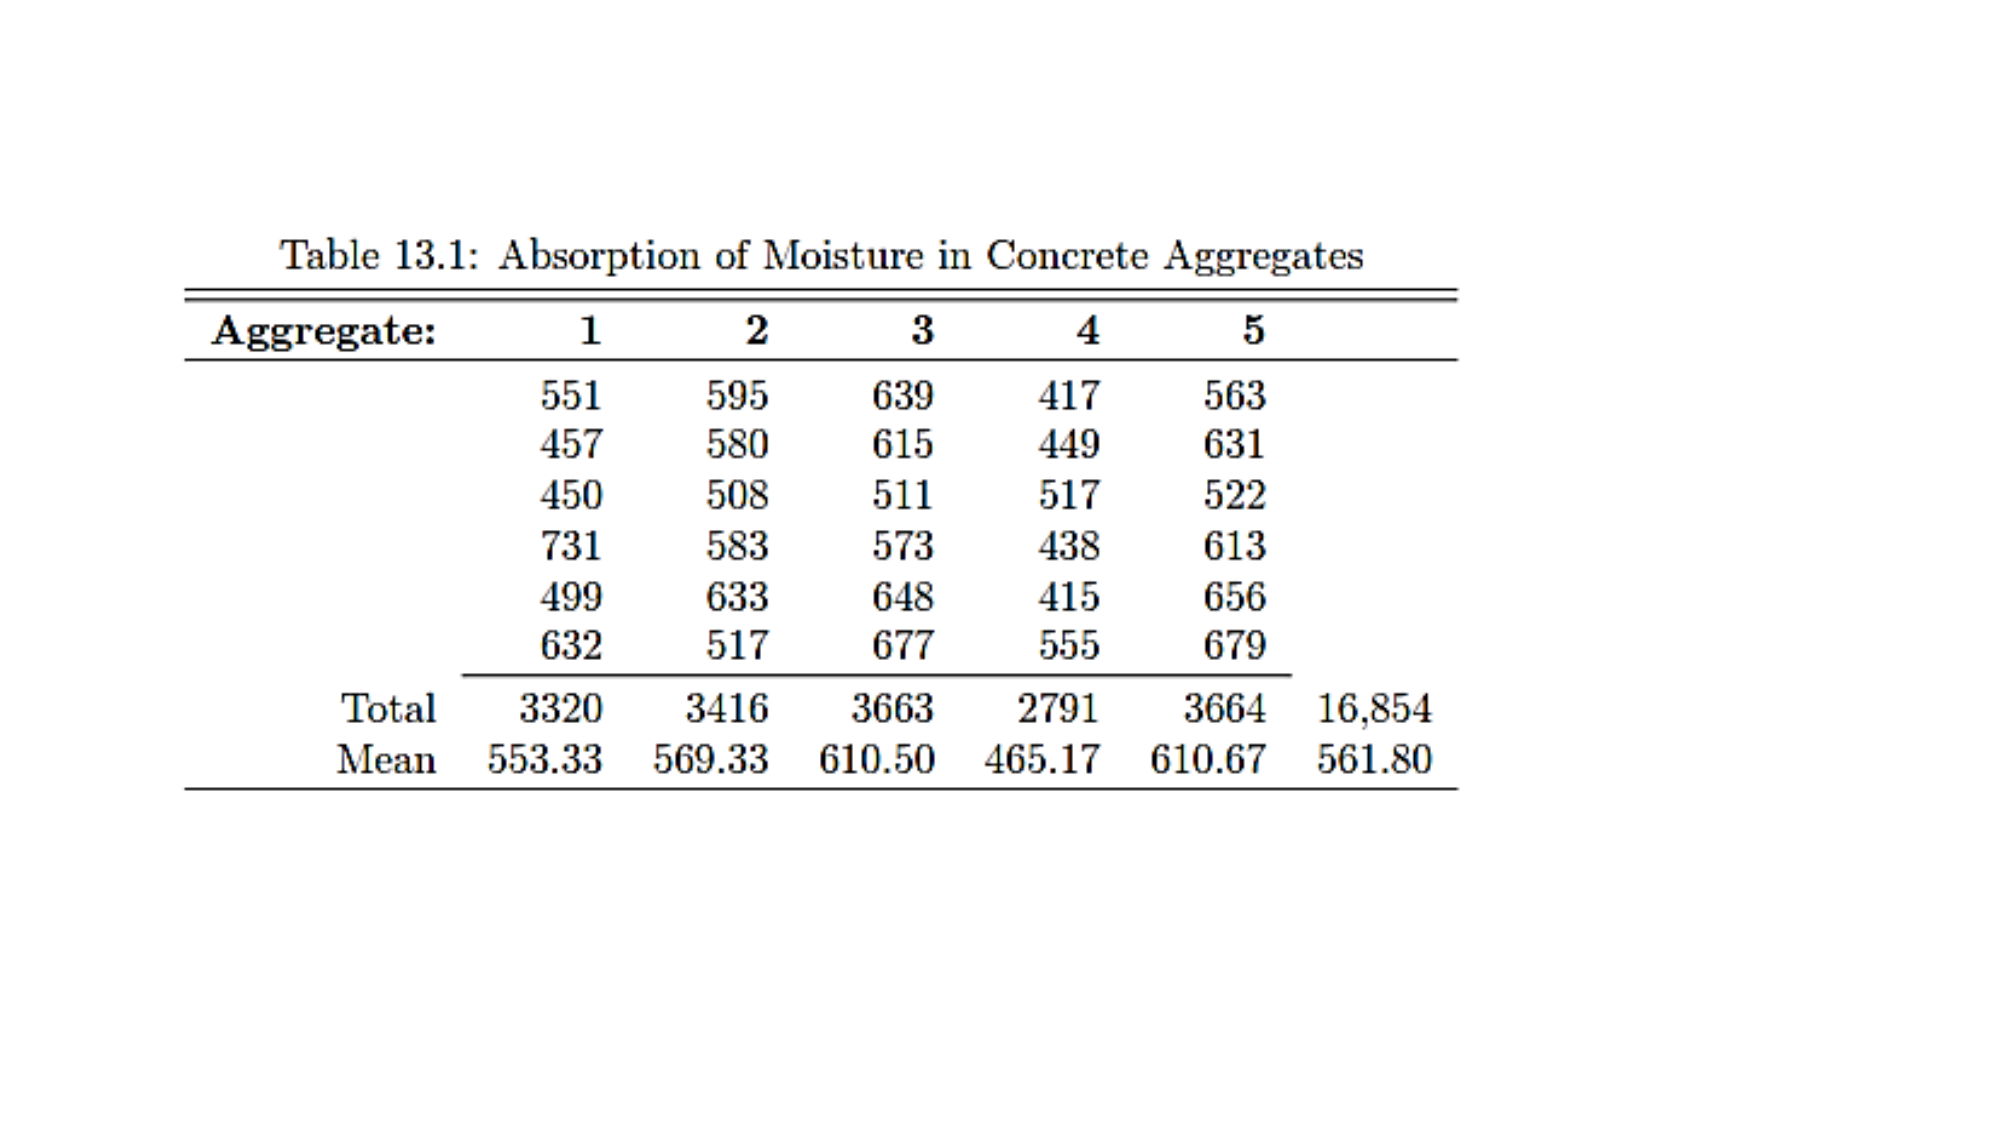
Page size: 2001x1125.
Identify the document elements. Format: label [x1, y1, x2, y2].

picture [137, 209, 1518, 803]
